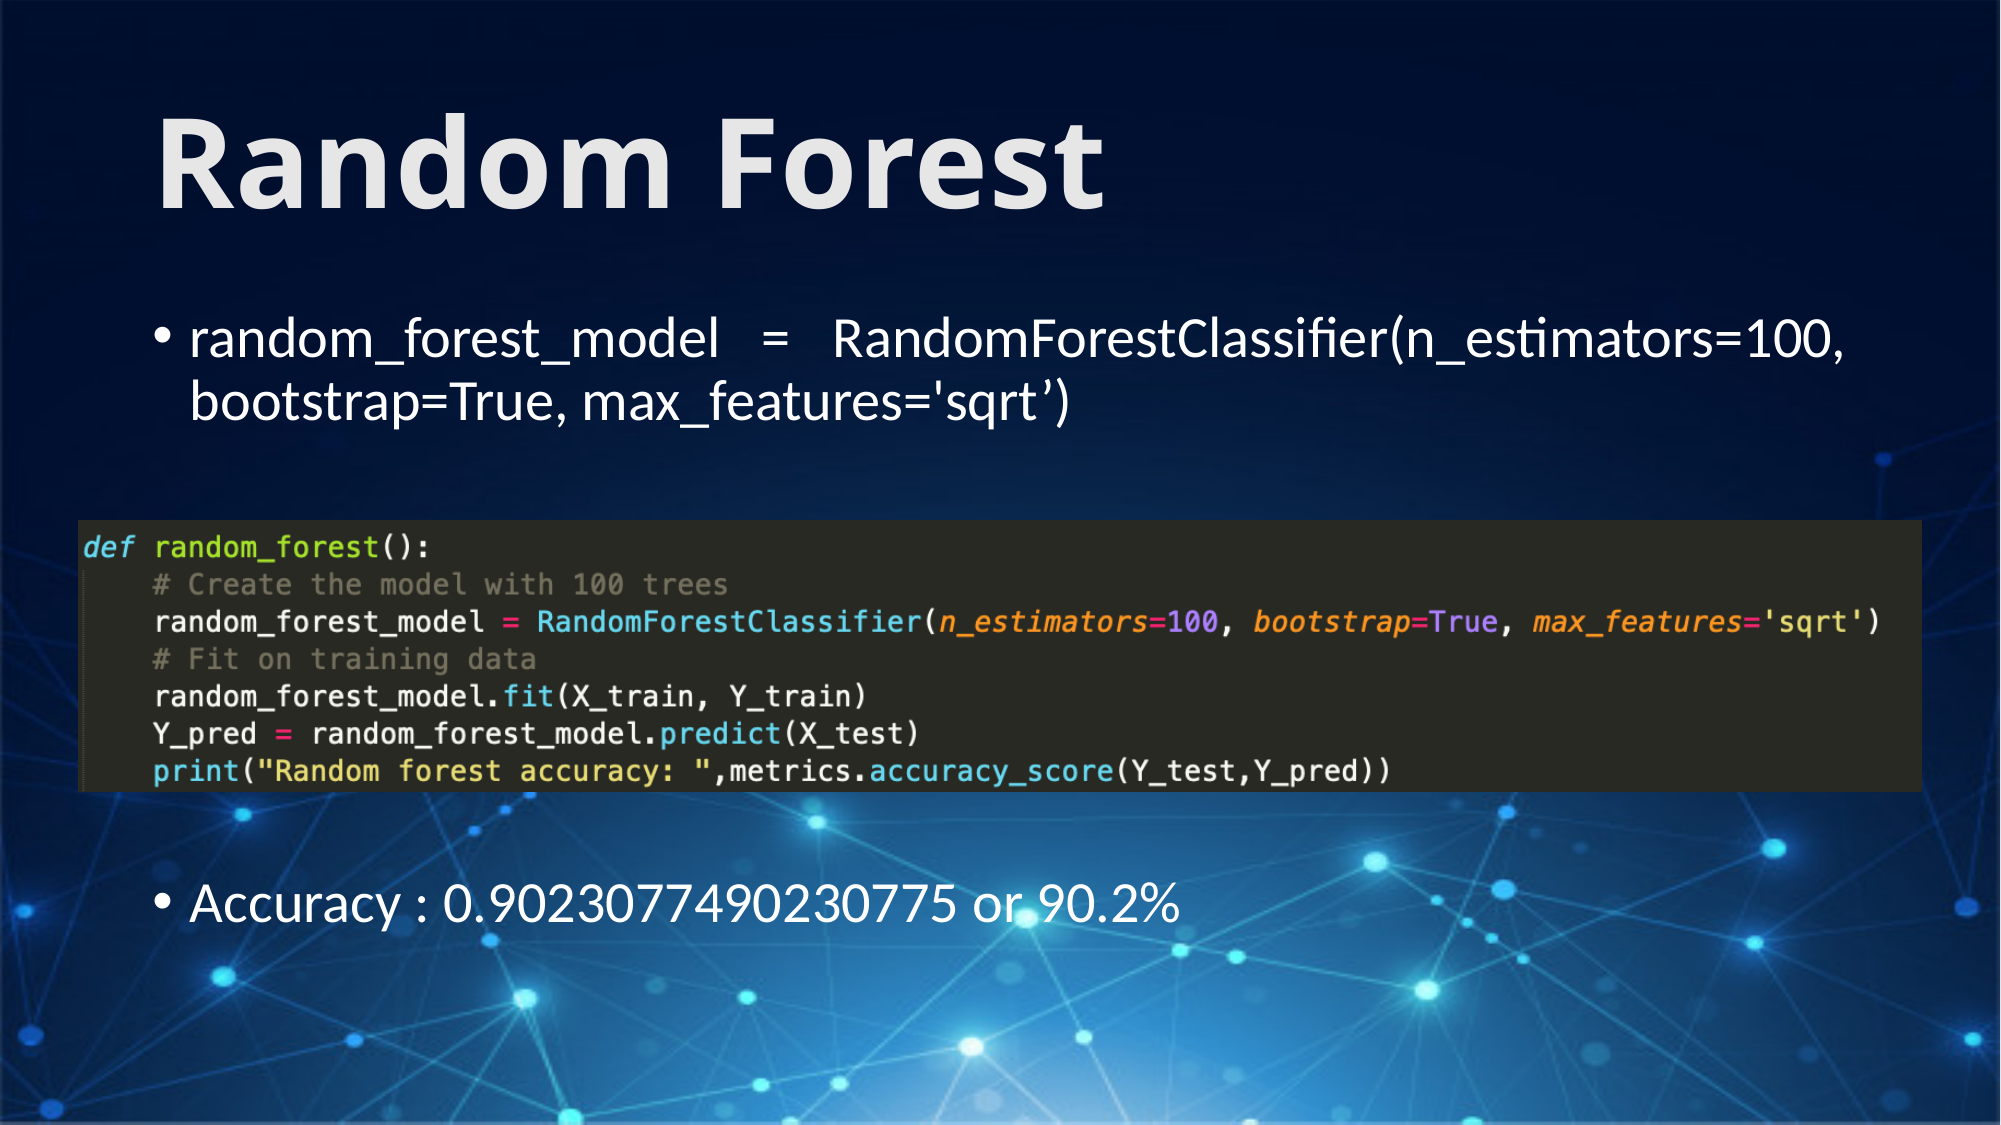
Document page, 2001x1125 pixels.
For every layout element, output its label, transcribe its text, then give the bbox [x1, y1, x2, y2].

list random_forest_model = RandomForestClassifier(n_estimators=100, bootstrap=True, max_features='sqrt’) Accuracy : 0.9023077490230775 or 90.2% [137, 299, 1863, 520]
list random_forest_model = RandomForestClassifier(n_estimators=100, bootstrap=True, max_features='sqrt’) Accuracy : 0.9023077490230775 or 90.2% [137, 792, 1863, 1014]
title Random Forest [137, 59, 1863, 278]
picture [0, 0, 2001, 1125]
